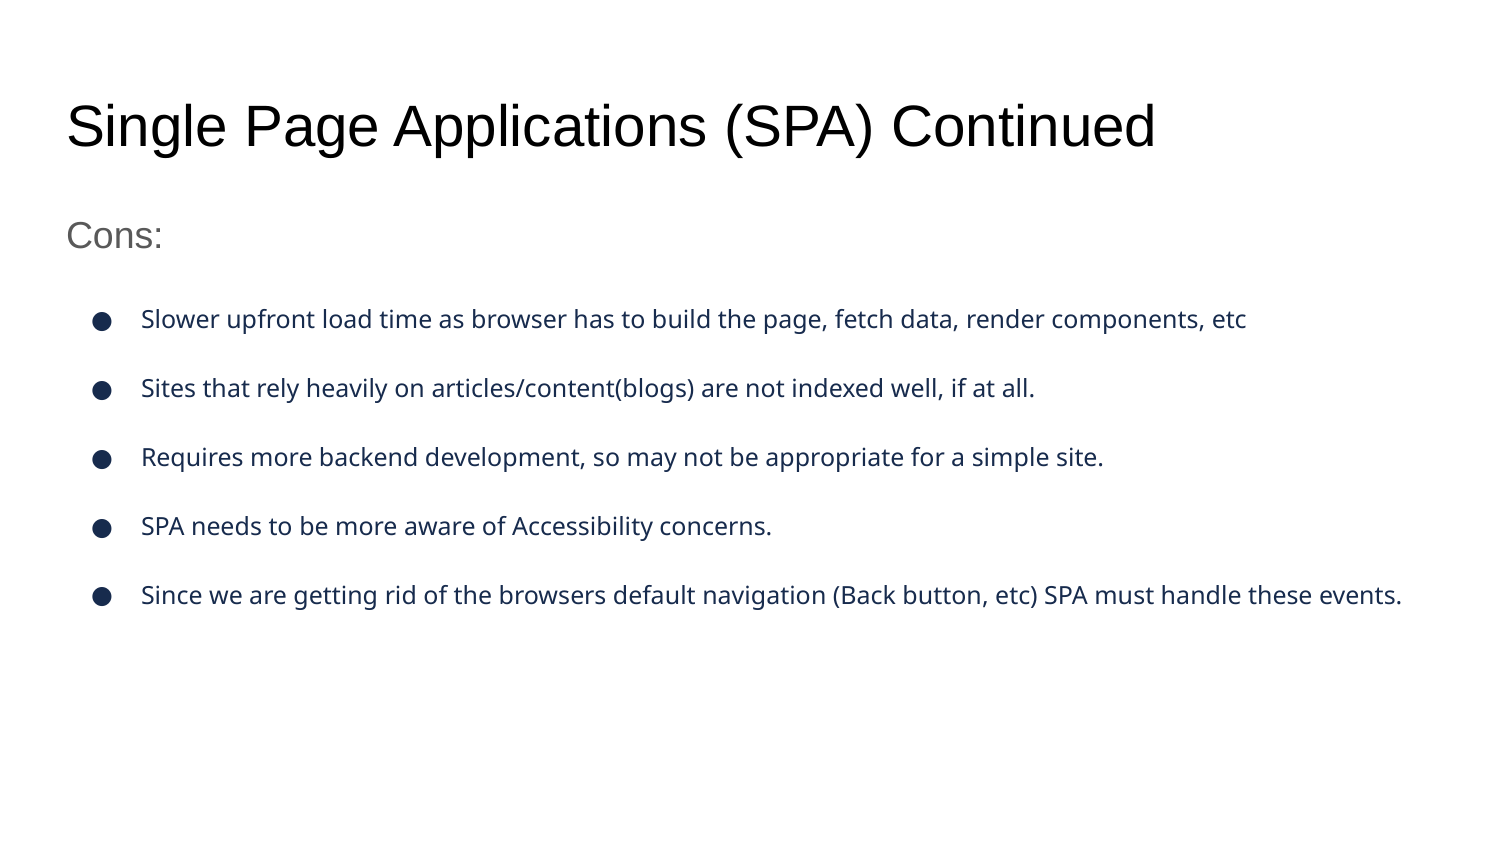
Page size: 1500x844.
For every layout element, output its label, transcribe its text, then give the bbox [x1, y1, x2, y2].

title Single Page Applications (SPA) Continued [51, 72, 1449, 167]
list Cons: Slower upfront load time as browser has to build the page, fetch data, render components, etc Sites that rely heavily on articles/content(blogs) are not indexed well, if at all. Requires more backend development, so may not be appropriate for a simple site. SPA needs to be more aware of Accessibility concerns. Since we are getting rid of the browsers default navigation (Back button, etc) SPA must handle these events. [51, 189, 1449, 812]
